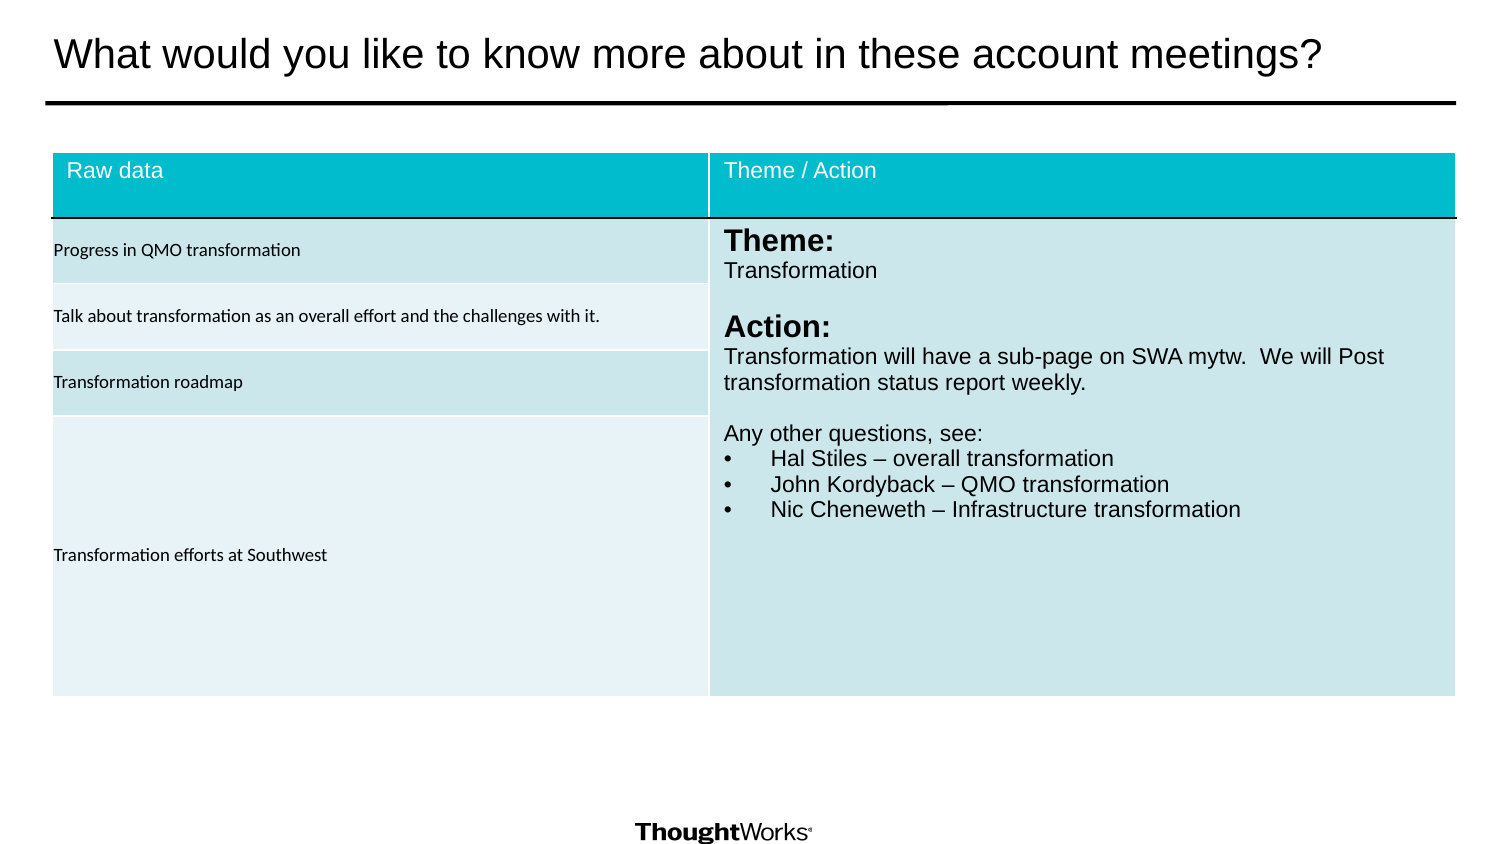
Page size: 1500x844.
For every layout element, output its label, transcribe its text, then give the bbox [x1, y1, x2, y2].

picture [635, 823, 812, 844]
table_cell Talk about transformation as an overall effort and the challenges with it. [53, 284, 708, 349]
table_header Theme / Action [710, 153, 1455, 217]
table_cell Progress in QMO transformation [53, 219, 708, 283]
table_header Raw data [53, 153, 708, 217]
table_cell Transformation efforts at Southwest [53, 417, 708, 696]
table_cell Theme: Transformation Action: Transformation will have a sub-page on SWA mytw. We will Post transformation status report weekly. Any other questions, see: Hal Stiles – overall transformation John Kordyback – QMO transformation Nic Cheneweth – Infrastructure transformation [710, 219, 1455, 696]
table_cell Transformation roadmap [53, 351, 708, 415]
title What would you like to know more about in these account meetings? [43, 26, 1457, 89]
